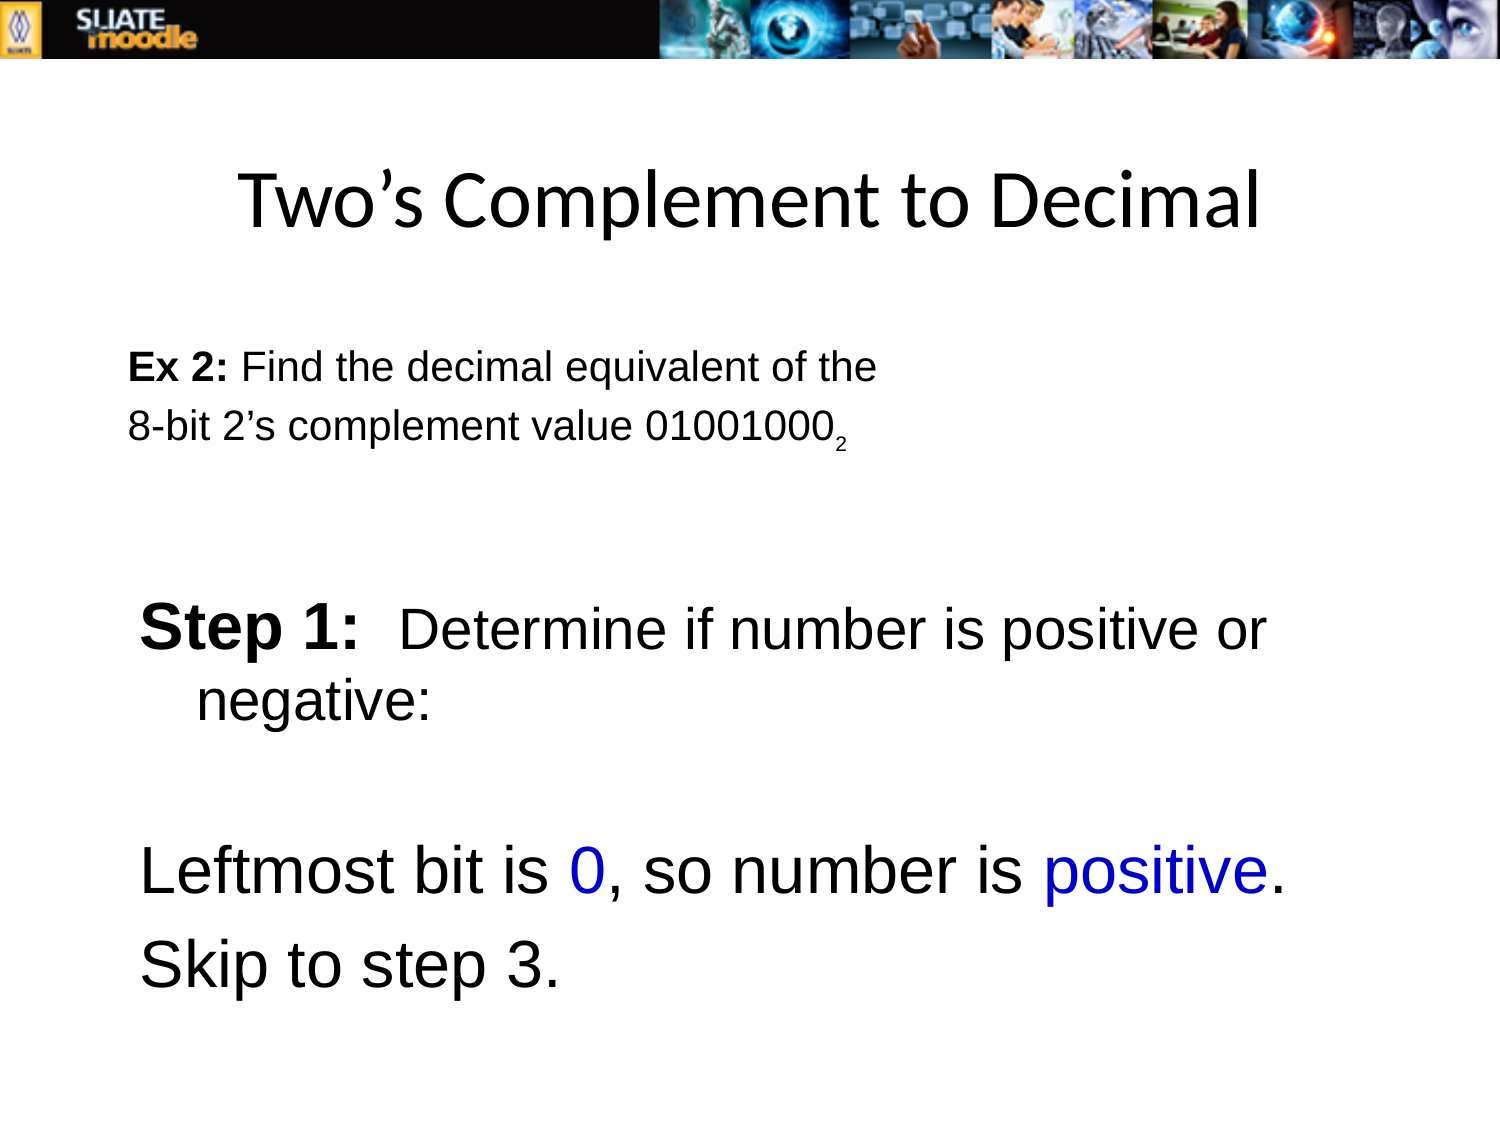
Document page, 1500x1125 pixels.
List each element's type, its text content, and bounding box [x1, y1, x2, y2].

text_box Step 1: Determine if number is positive or negative: Leftmost bit is 0, so number is positive. Skip to step 3. [125, 575, 1333, 981]
list Ex 2: Find the decimal equivalent of the 8-bit 2’s complement value 010010002 [112, 337, 1337, 538]
title Two’s Complement to Decimal [75, 99, 1425, 288]
picture [0, 0, 1500, 59]
